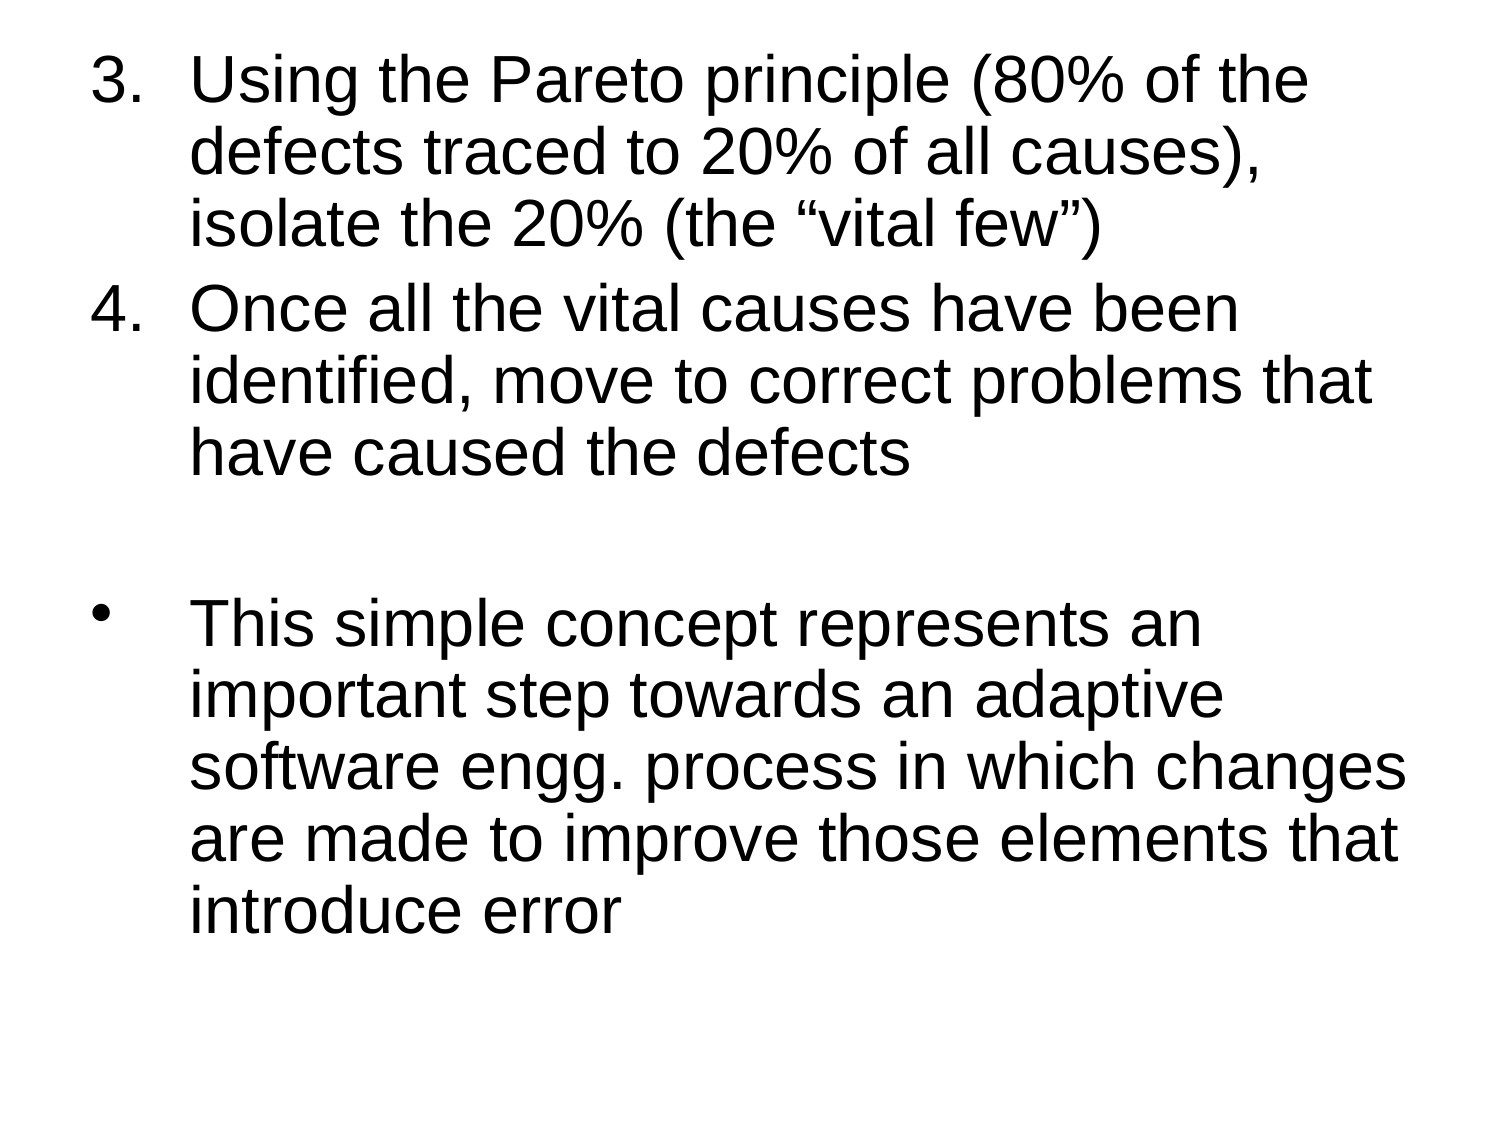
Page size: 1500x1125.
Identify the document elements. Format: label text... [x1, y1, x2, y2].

list Using the Pareto principle (80% of the defects traced to 20% of all causes), isolate the 20% (the “vital few”) Once all the vital causes have been identified, move to correct problems that have caused the defects This simple concept represents an important step towards an adaptive software engg. process in which changes are made to improve those elements that introduce error [74, 37, 1438, 1006]
